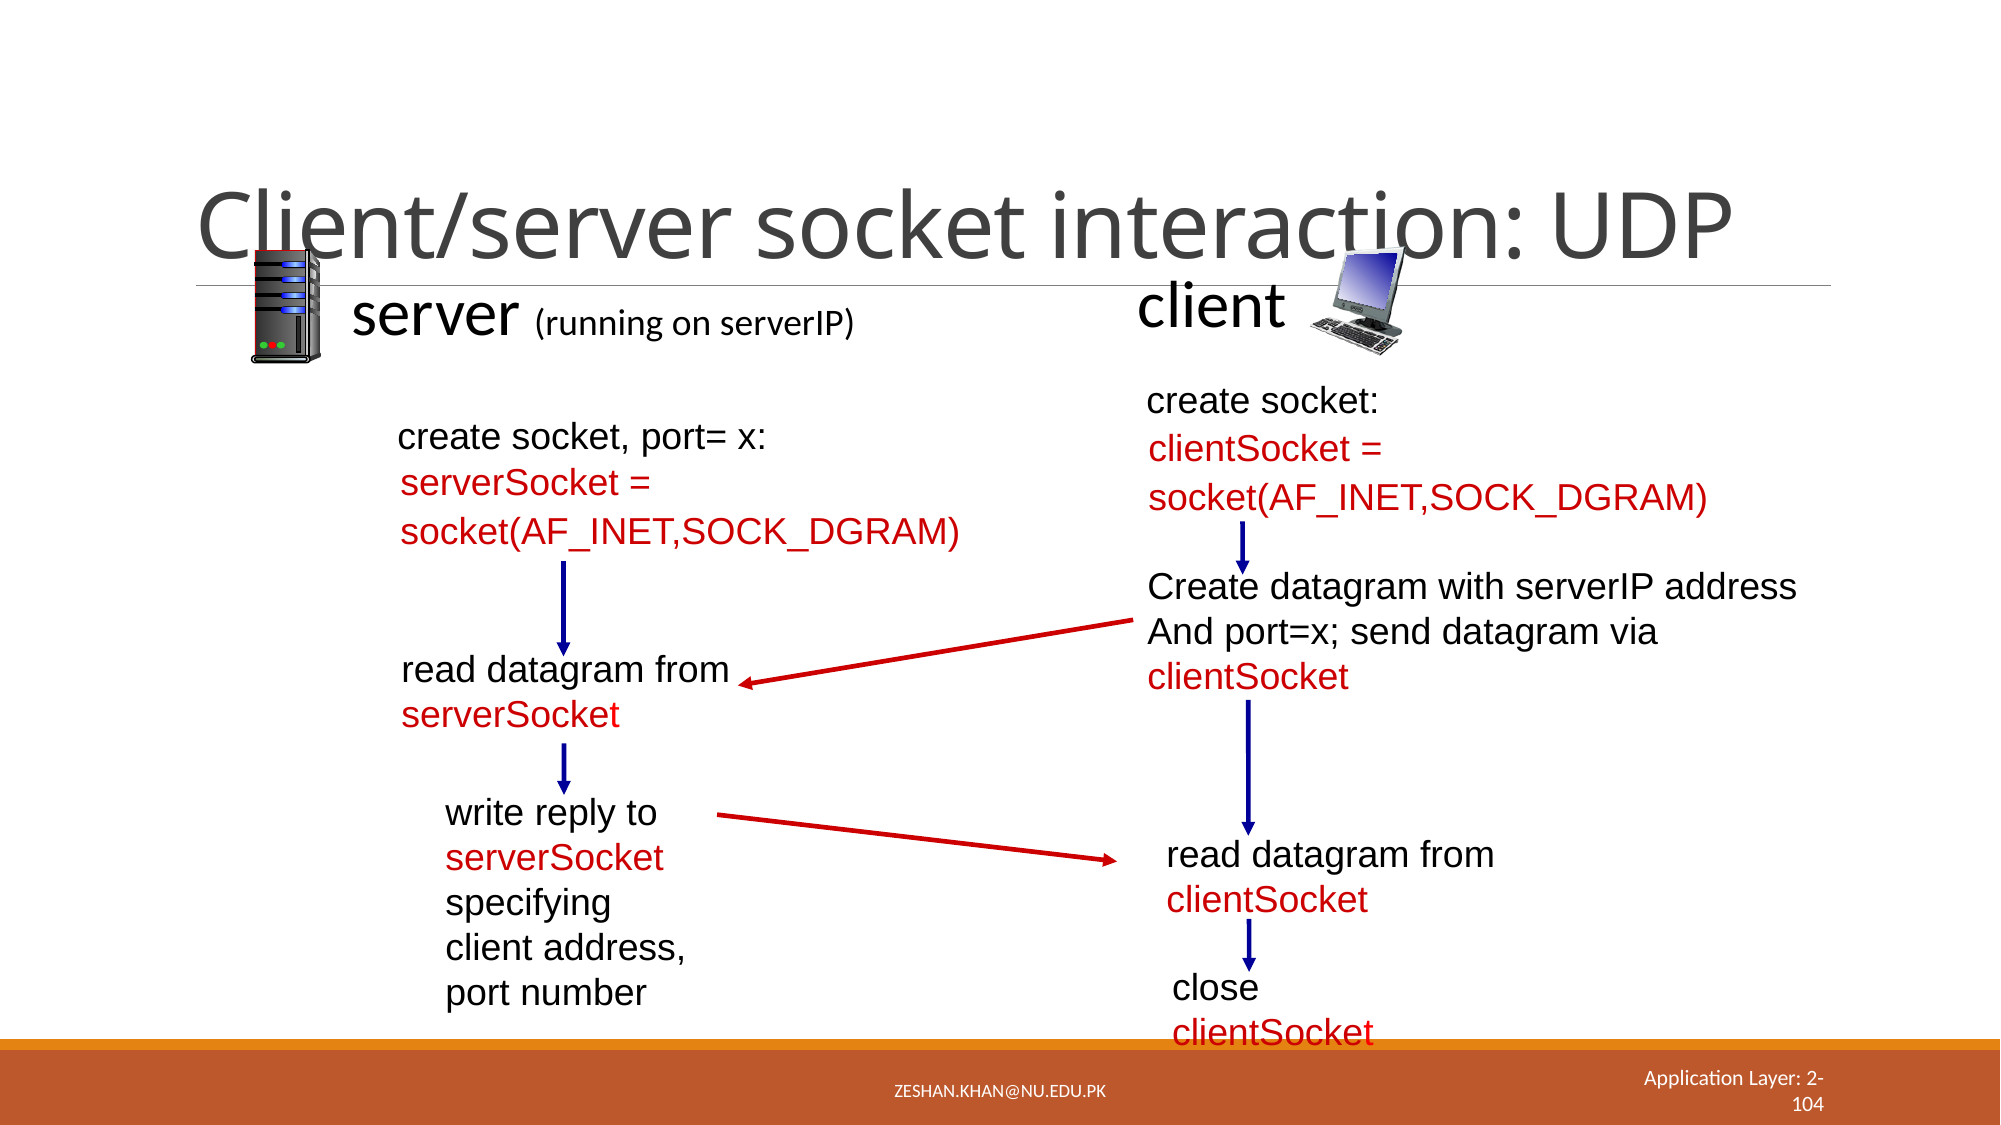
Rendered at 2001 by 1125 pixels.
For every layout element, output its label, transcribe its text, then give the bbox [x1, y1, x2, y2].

text_box serverSocket = socket(AF_INET,SOCK_DGRAM) [385, 453, 976, 560]
footer zeshan.khan@nu.edu.pk [604, 1059, 1396, 1120]
text_box client [1123, 253, 1282, 349]
slide_number Application Layer: 2-104 [1624, 1059, 1840, 1120]
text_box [1149, 714, 1513, 1062]
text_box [1127, 367, 1818, 706]
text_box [1285, 240, 1409, 364]
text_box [251, 249, 322, 364]
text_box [384, 560, 748, 744]
text_box create socket, port= x: [382, 404, 783, 464]
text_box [427, 742, 1118, 1023]
title Client/server socket interaction: UDP [180, 47, 1830, 285]
text_box server (running on serverIP) [336, 261, 871, 357]
